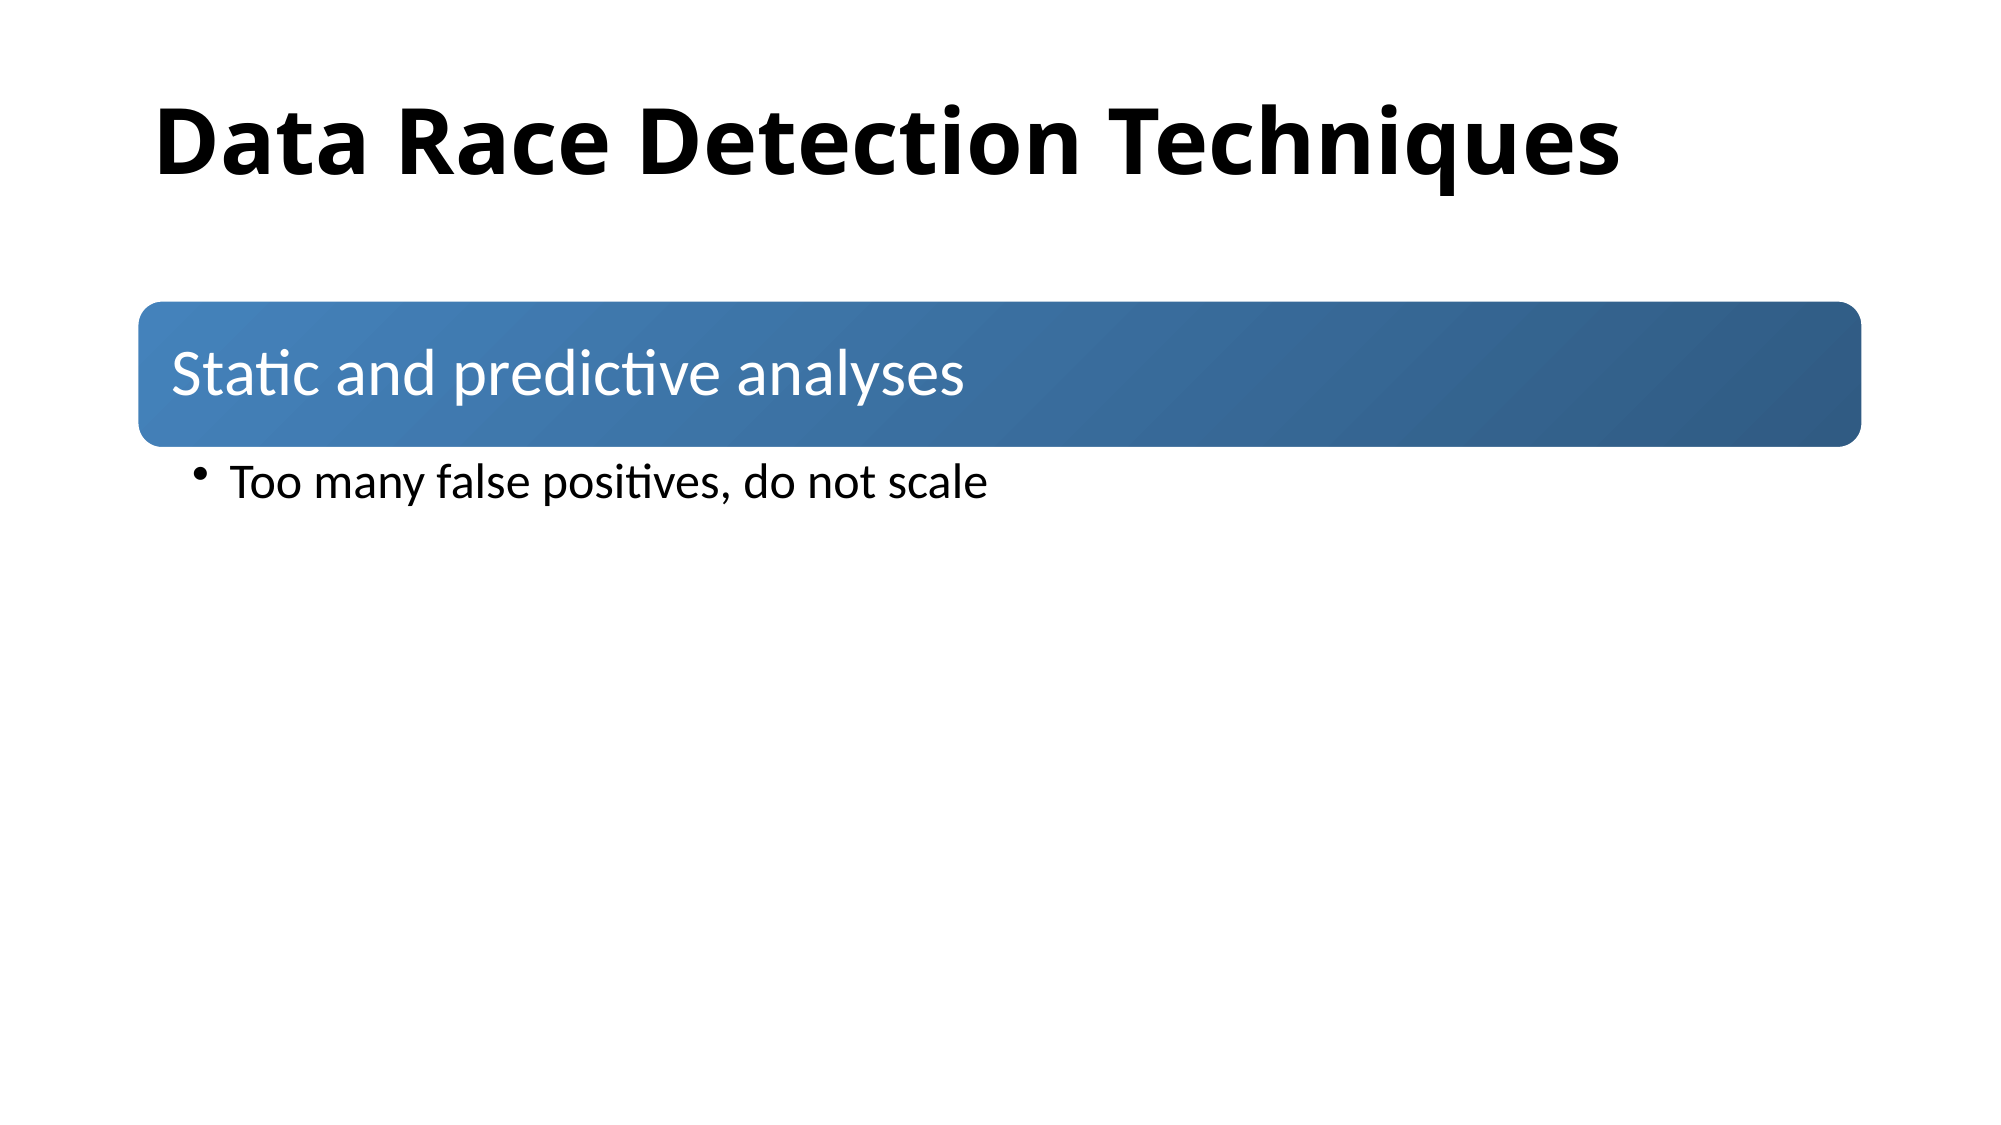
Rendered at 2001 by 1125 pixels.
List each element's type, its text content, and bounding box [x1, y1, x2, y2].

title Data Race Detection Techniques [137, 36, 1863, 254]
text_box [137, 300, 1863, 583]
